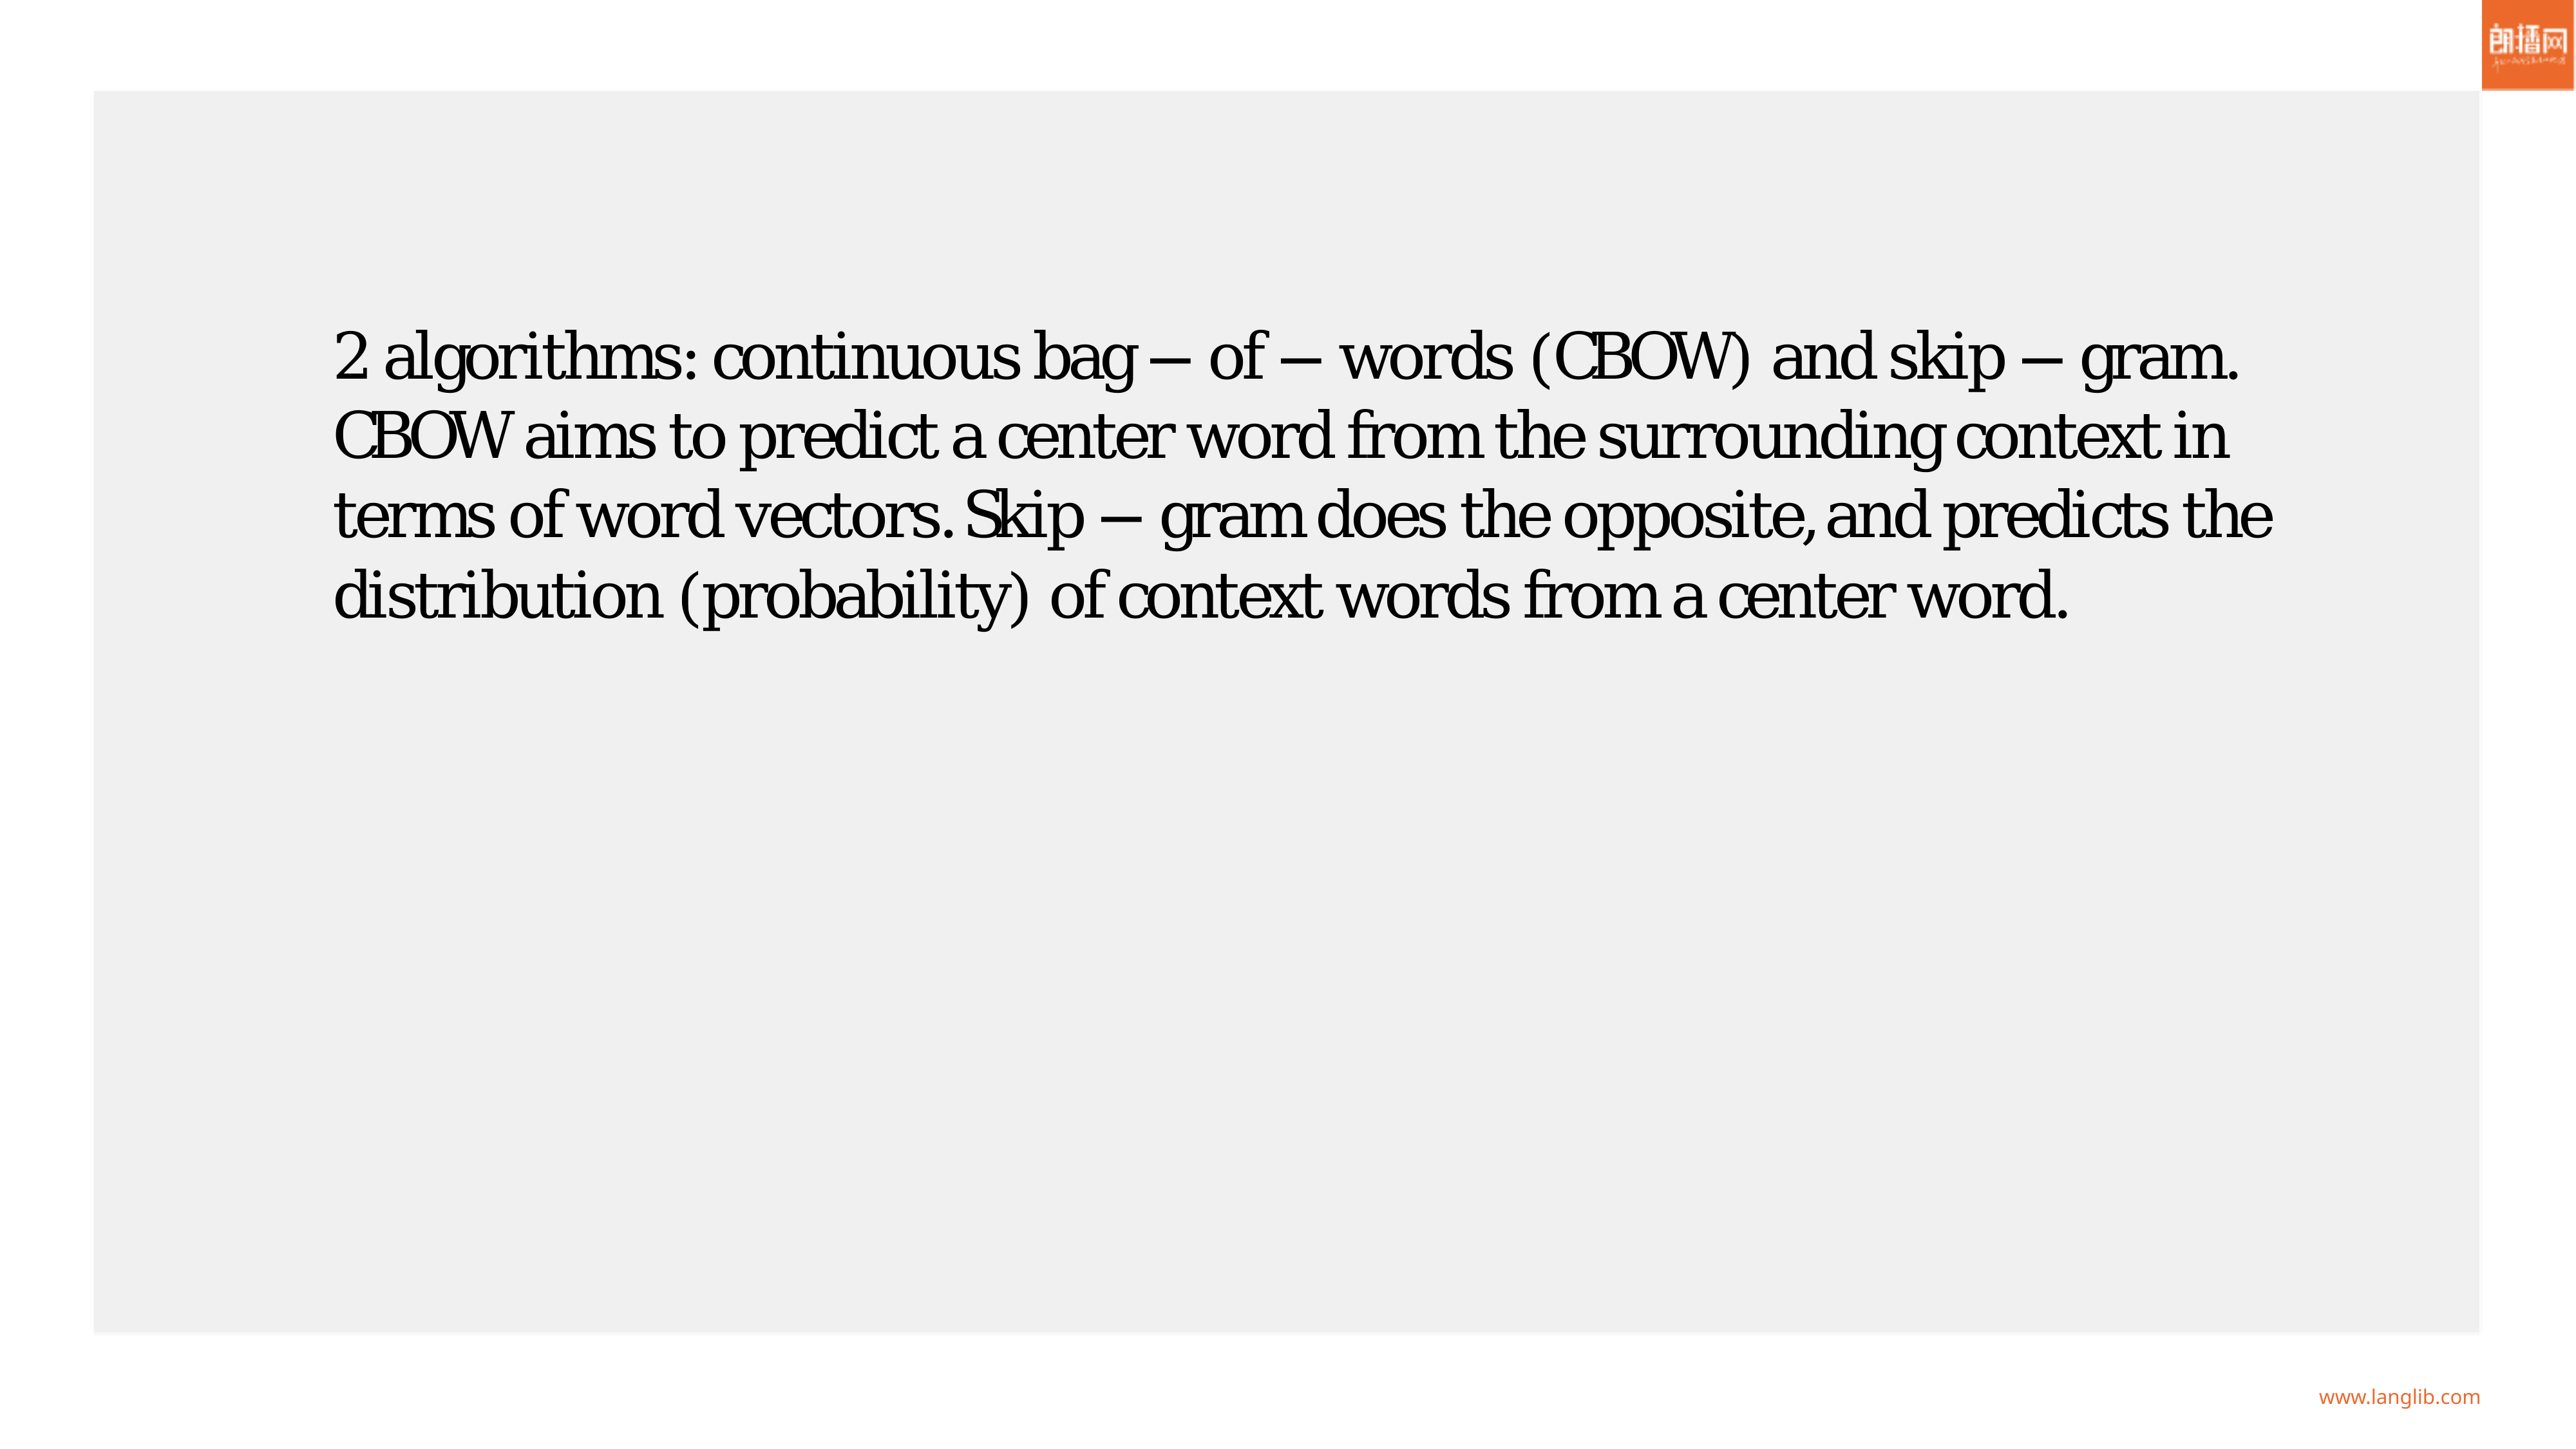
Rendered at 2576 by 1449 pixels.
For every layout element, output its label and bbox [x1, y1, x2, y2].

picture [93, 0, 2576, 1336]
